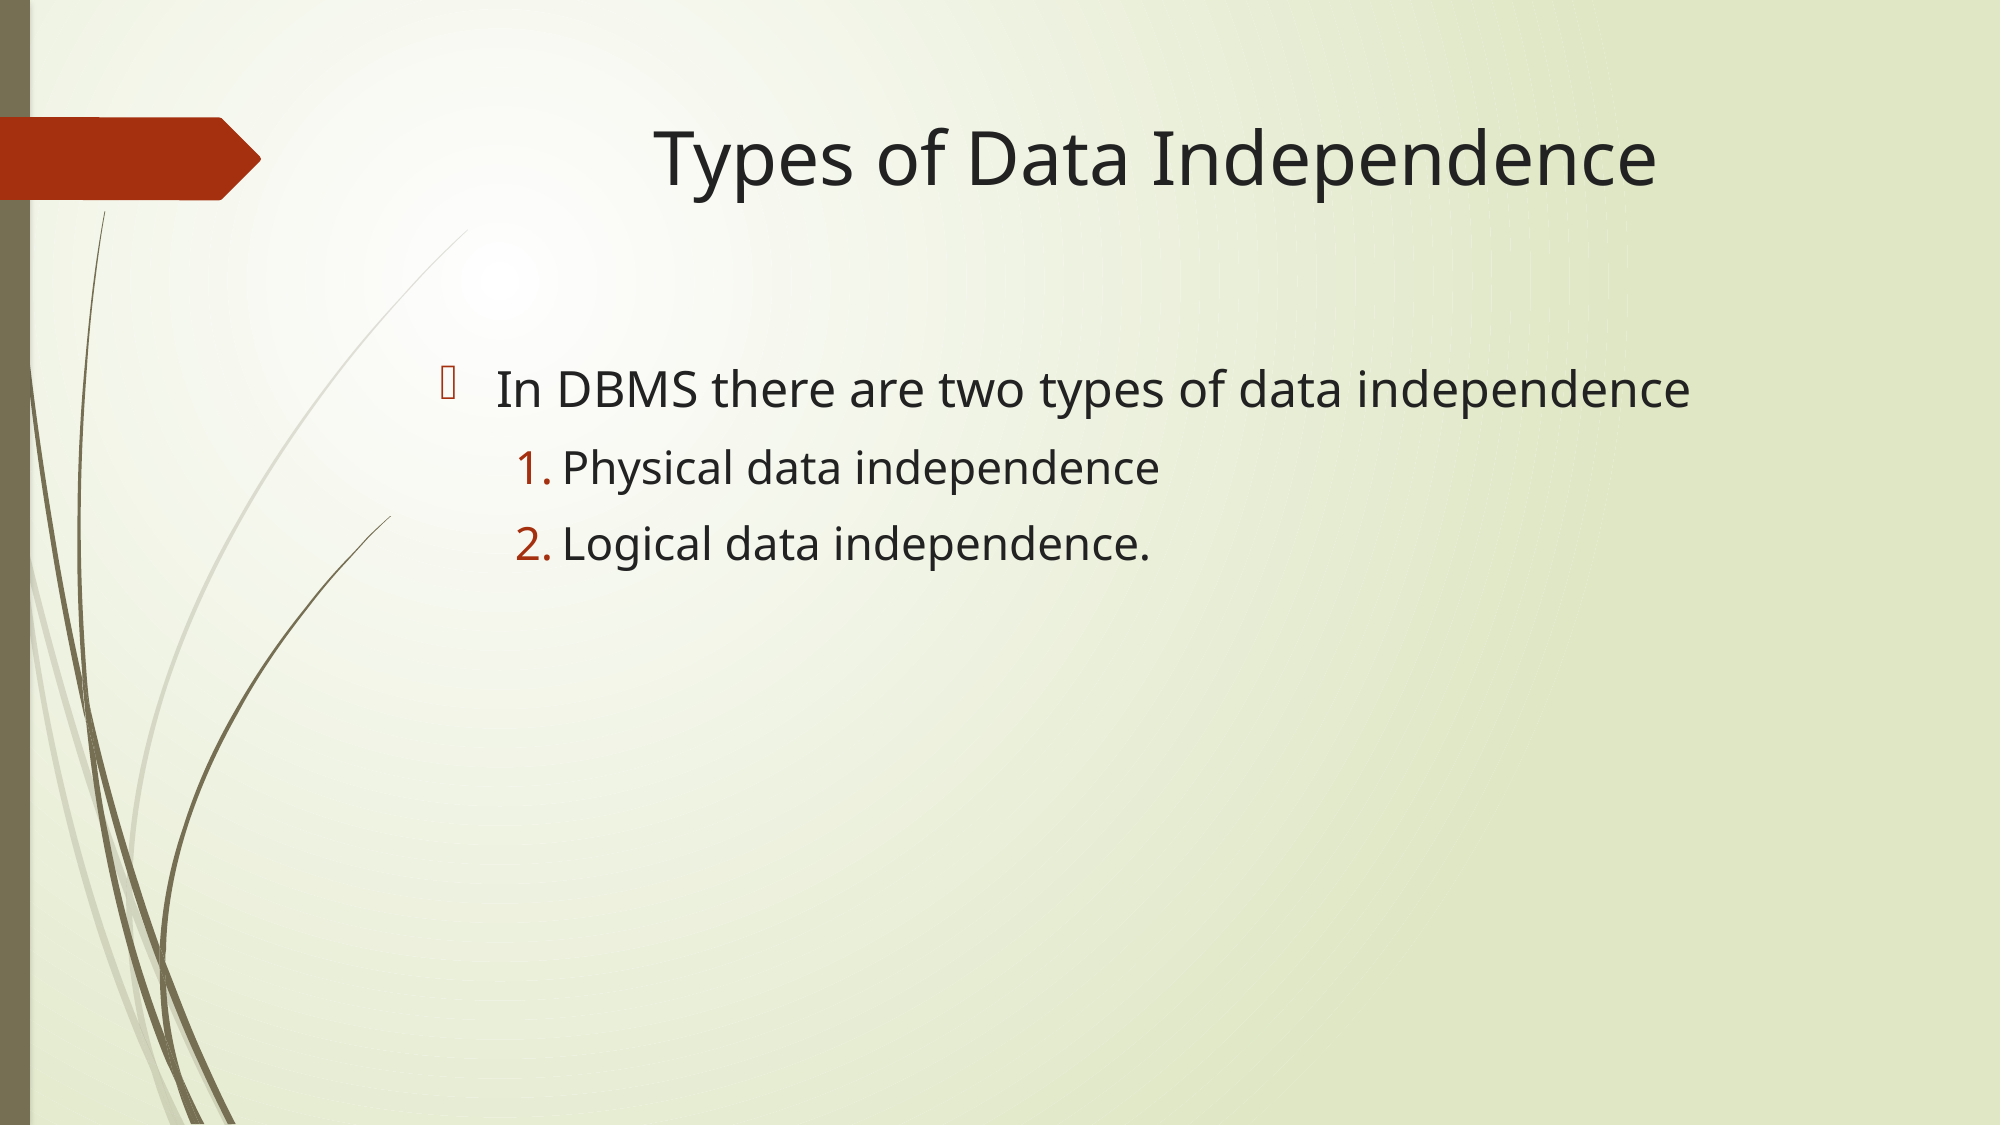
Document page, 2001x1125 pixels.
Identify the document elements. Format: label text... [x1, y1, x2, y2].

title Types of Data Independence [425, 102, 1888, 313]
list In DBMS there are two types of data independence Physical data independence Logical data independence. [424, 350, 1888, 970]
